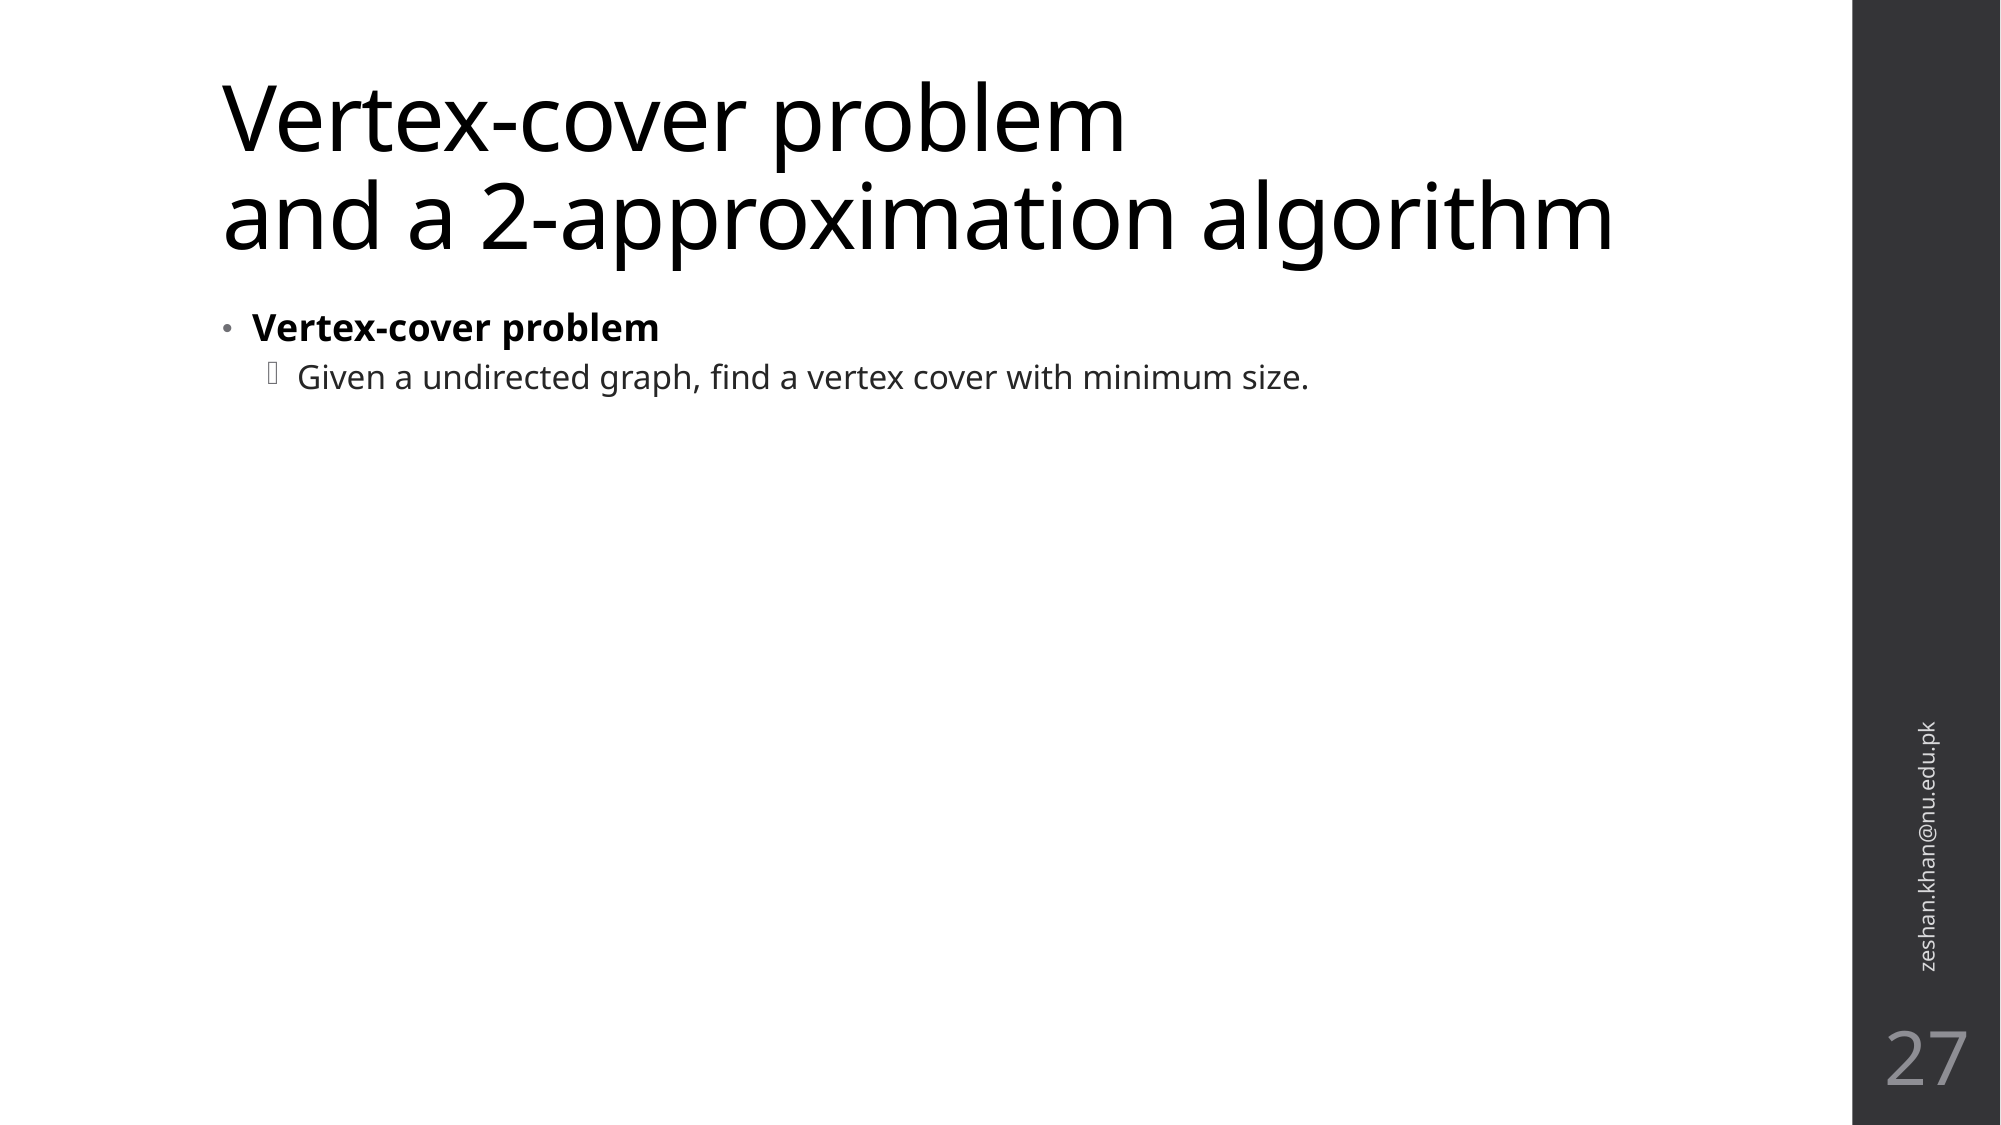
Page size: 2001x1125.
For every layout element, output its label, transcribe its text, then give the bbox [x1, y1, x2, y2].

footer zeshan.khan@nu.edu.pk [1897, 400, 1958, 988]
slide_number 27 [1852, 1012, 2000, 1110]
title Vertex-cover problem and a 2-approximation algorithm [206, 60, 1797, 278]
list Vertex-cover problem Given a undirected graph, find a vertex cover with minimum size. [206, 299, 1617, 1014]
